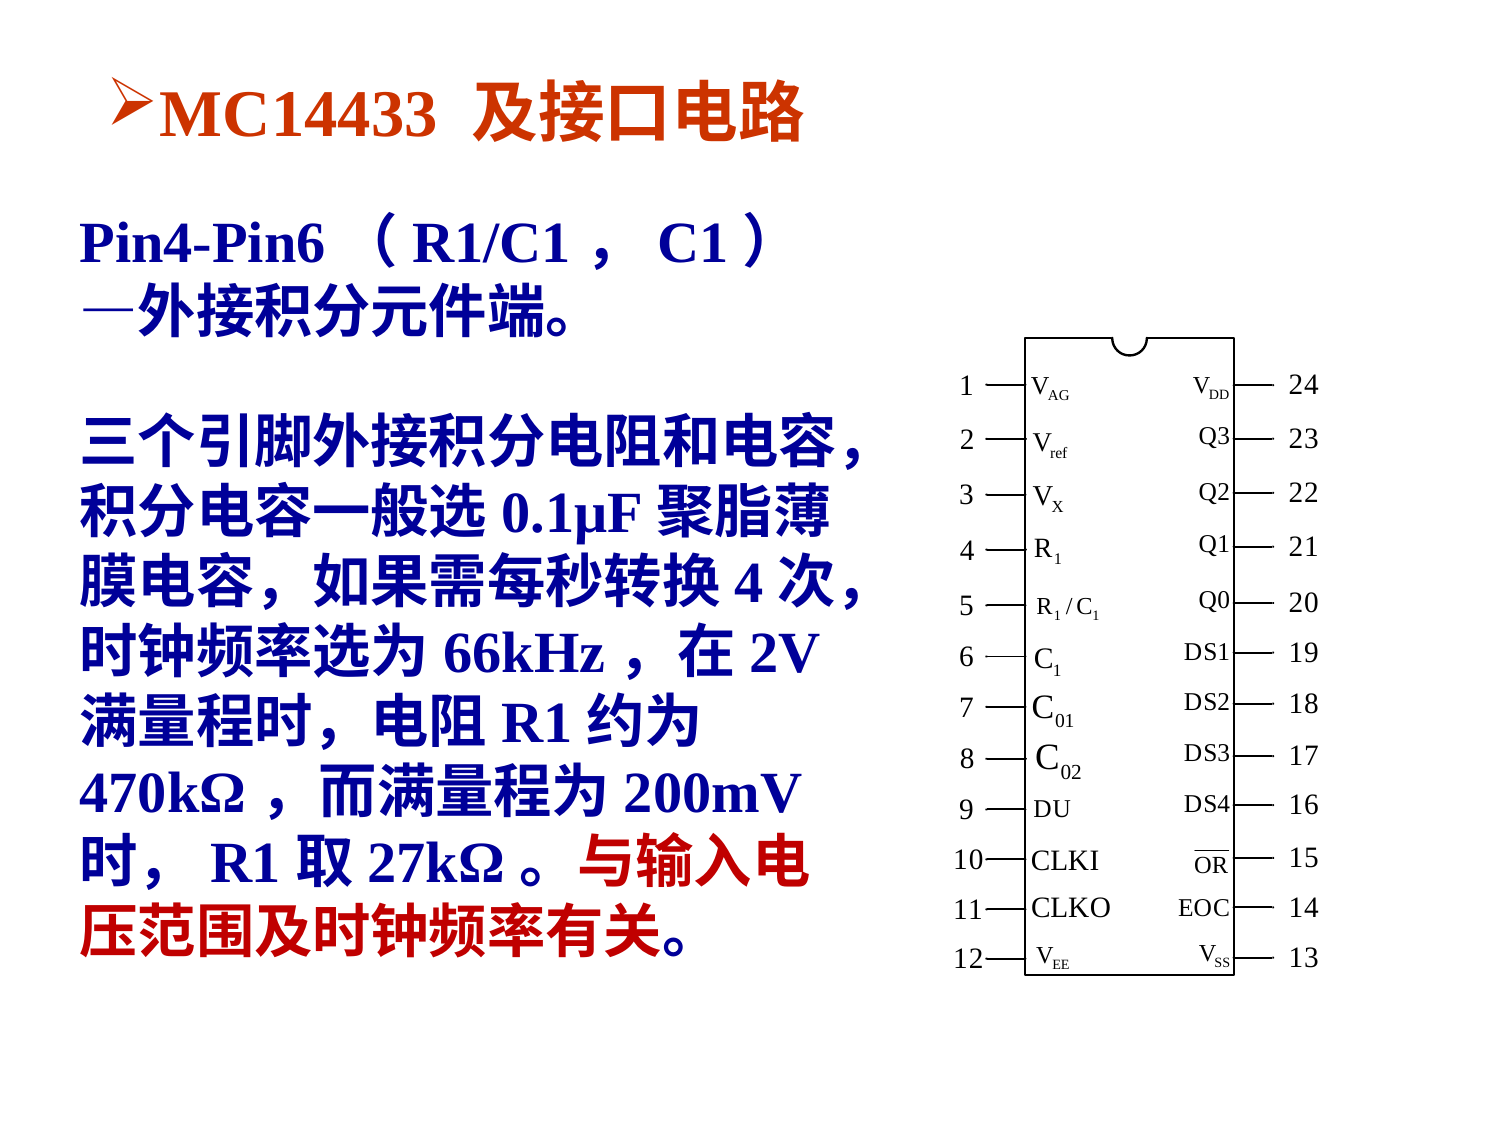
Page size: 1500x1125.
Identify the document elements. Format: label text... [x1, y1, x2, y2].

text_box MC14433 及接口电路 [92, 62, 821, 158]
text_box 三个引脚外接积分电阻和电容，积分电容一般选0.1μF聚脂薄膜电容，如果需每秒转换4次，时钟频率选为66kHz，在2V满量程时，电阻R1约为470kΩ，而满量程为200mV时，R1取27kΩ。与输入电压范围及时钟频率有关。 [64, 397, 869, 972]
text_box Pin4-Pin6（R1/C1，C1）—外接积分元件端。 [64, 196, 869, 351]
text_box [927, 324, 1329, 984]
